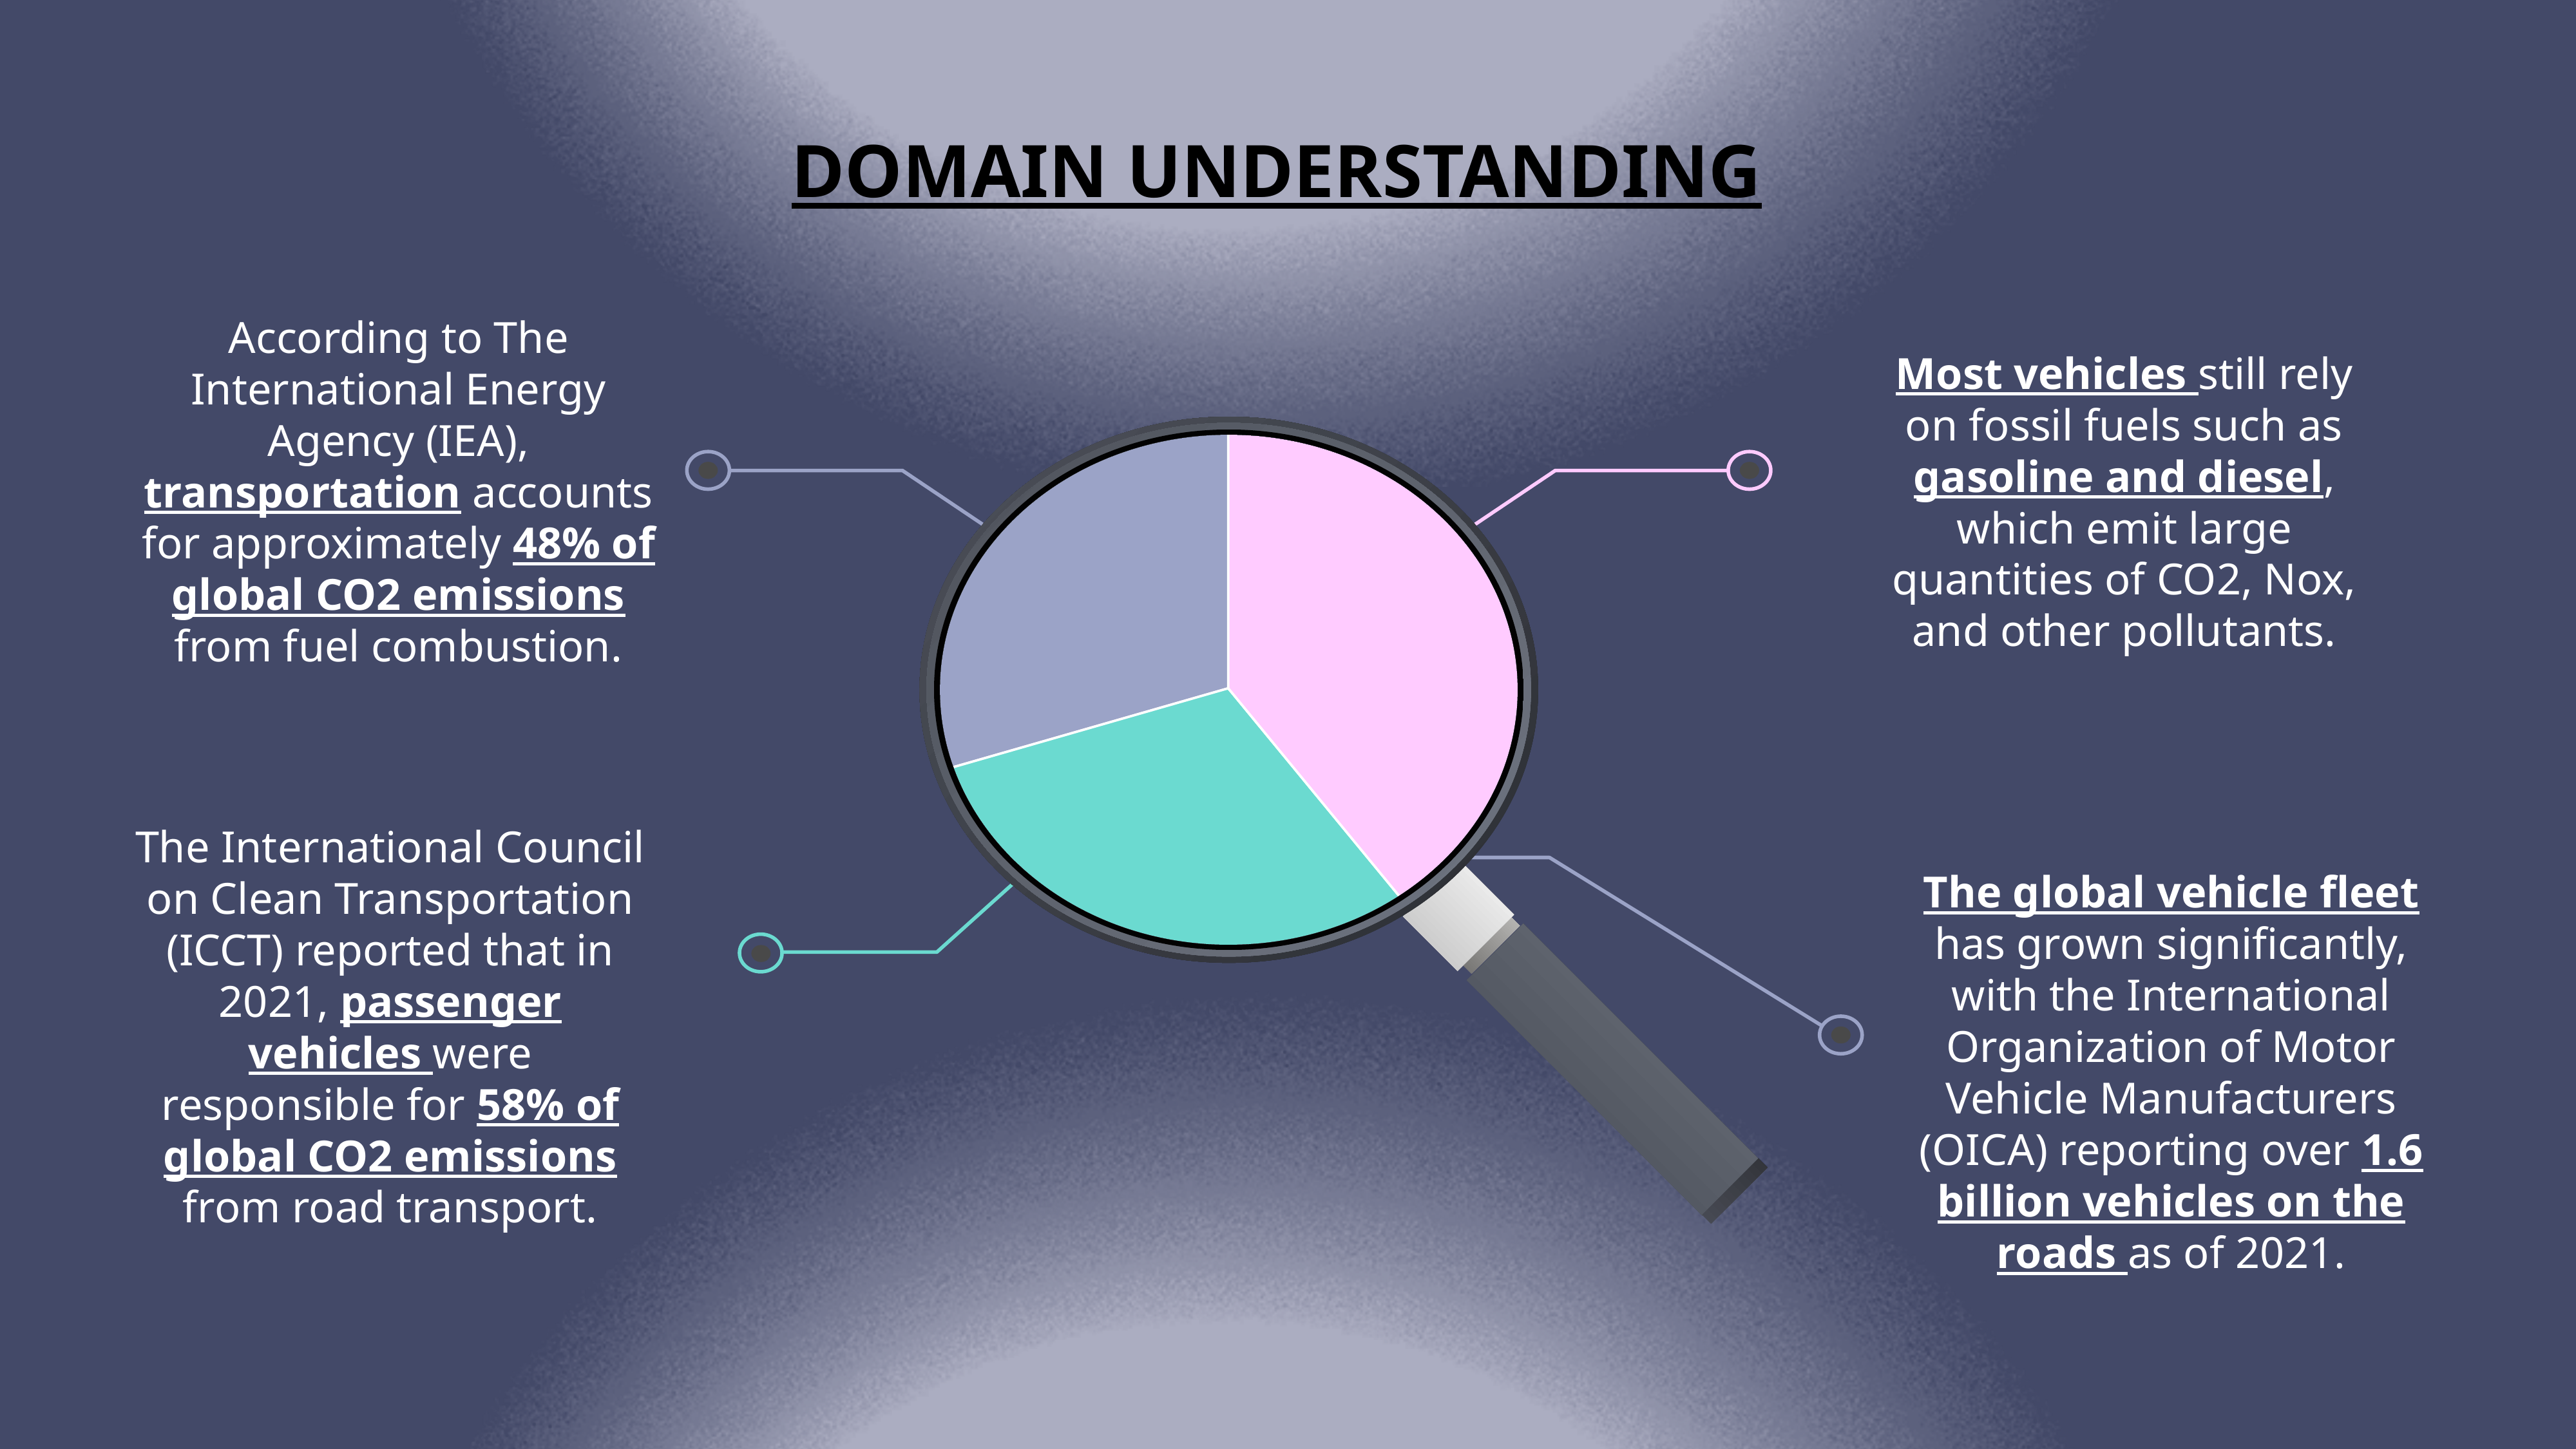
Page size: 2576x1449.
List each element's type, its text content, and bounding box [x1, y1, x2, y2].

text_box The global vehicle fleet has grown significantly, with the International Organization of Motor Vehicle Manufacturers (OICA) reporting over 1.6 billion vehicles on the roads as of 2021. [1905, 860, 2438, 1282]
text_box According to The International Energy Agency (IEA), transportation accounts for approximately 48% of global CO2 emissions from fuel combustion. [132, 305, 665, 676]
text_box Most vehicles still rely on fossil fuels such as gasoline and diesel, which emit large quantities of CO2, Nox, and other pollutants. [1858, 341, 2391, 660]
picture [332, 0, 2244, 487]
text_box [687, 417, 1775, 1236]
text_box The International Council on Clean Transportation (ICCT) reported that in 2021, passenger vehicles were responsible for 58% of global CO2 emissions from road transport. [124, 815, 657, 1236]
picture [321, 977, 2232, 1449]
